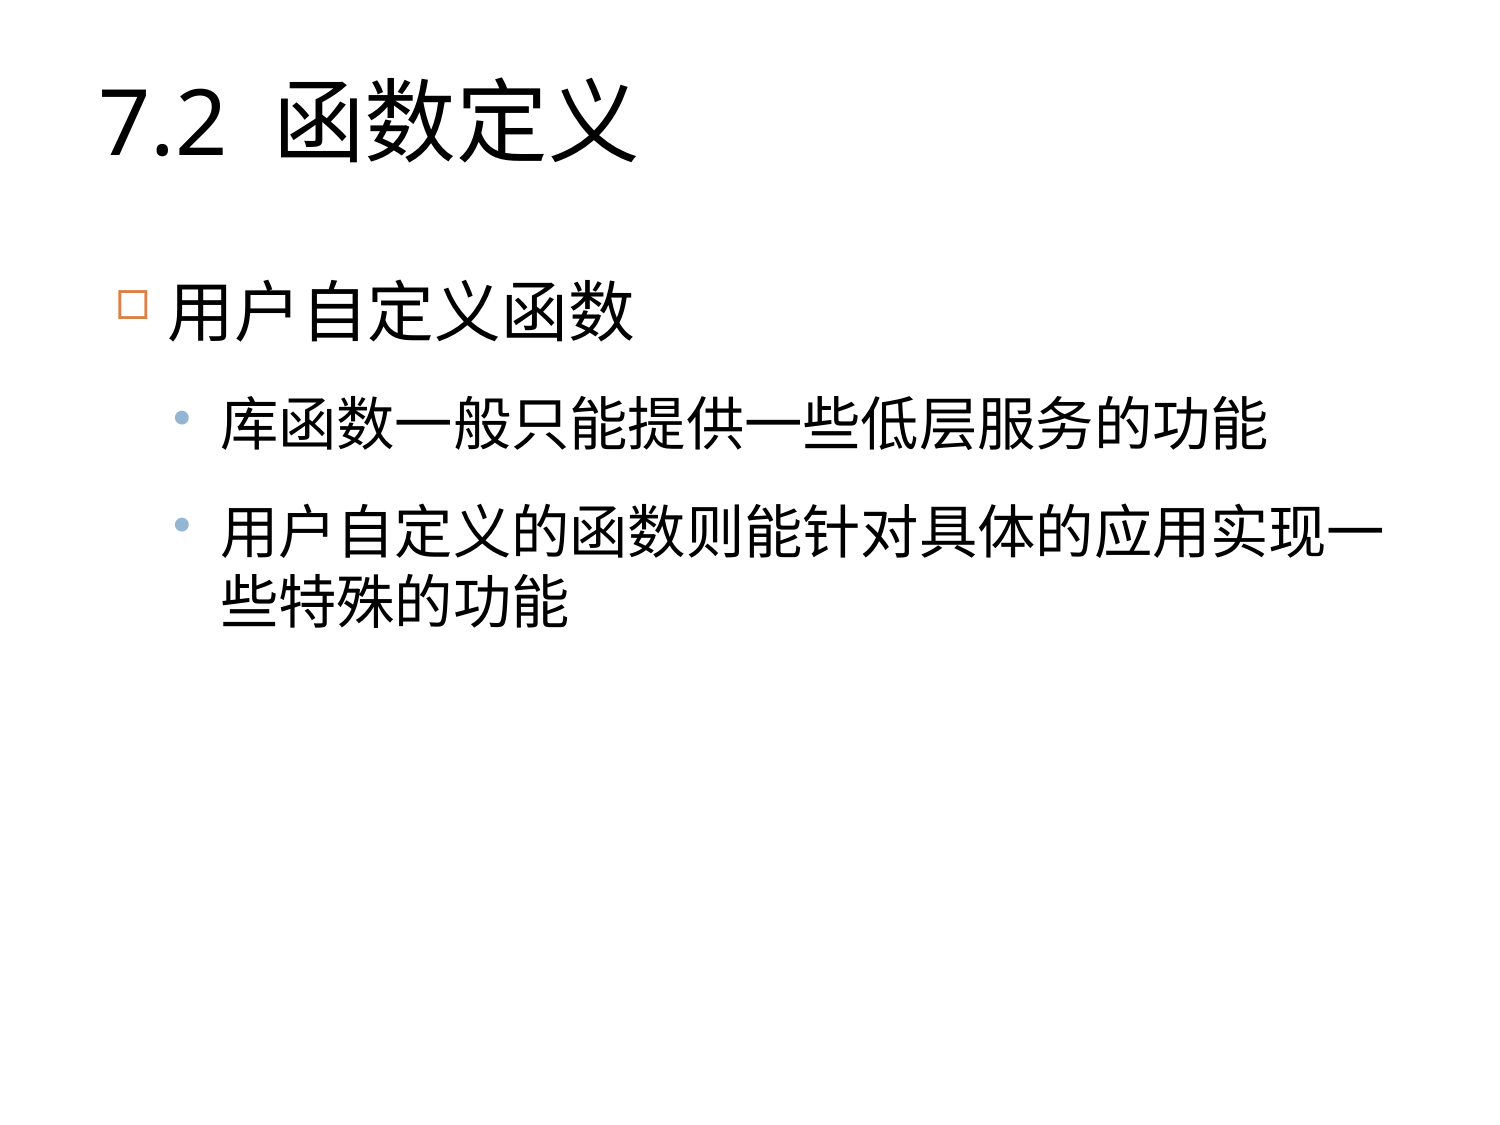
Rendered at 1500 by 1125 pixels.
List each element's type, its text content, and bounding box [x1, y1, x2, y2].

list 用户自定义函数 库函数一般只能提供一些低层服务的功能 用户自定义的函数则能针对具体的应用实现一些特殊的功能 [100, 262, 1438, 1005]
text_box 7.2 函数定义 [83, 55, 1376, 182]
